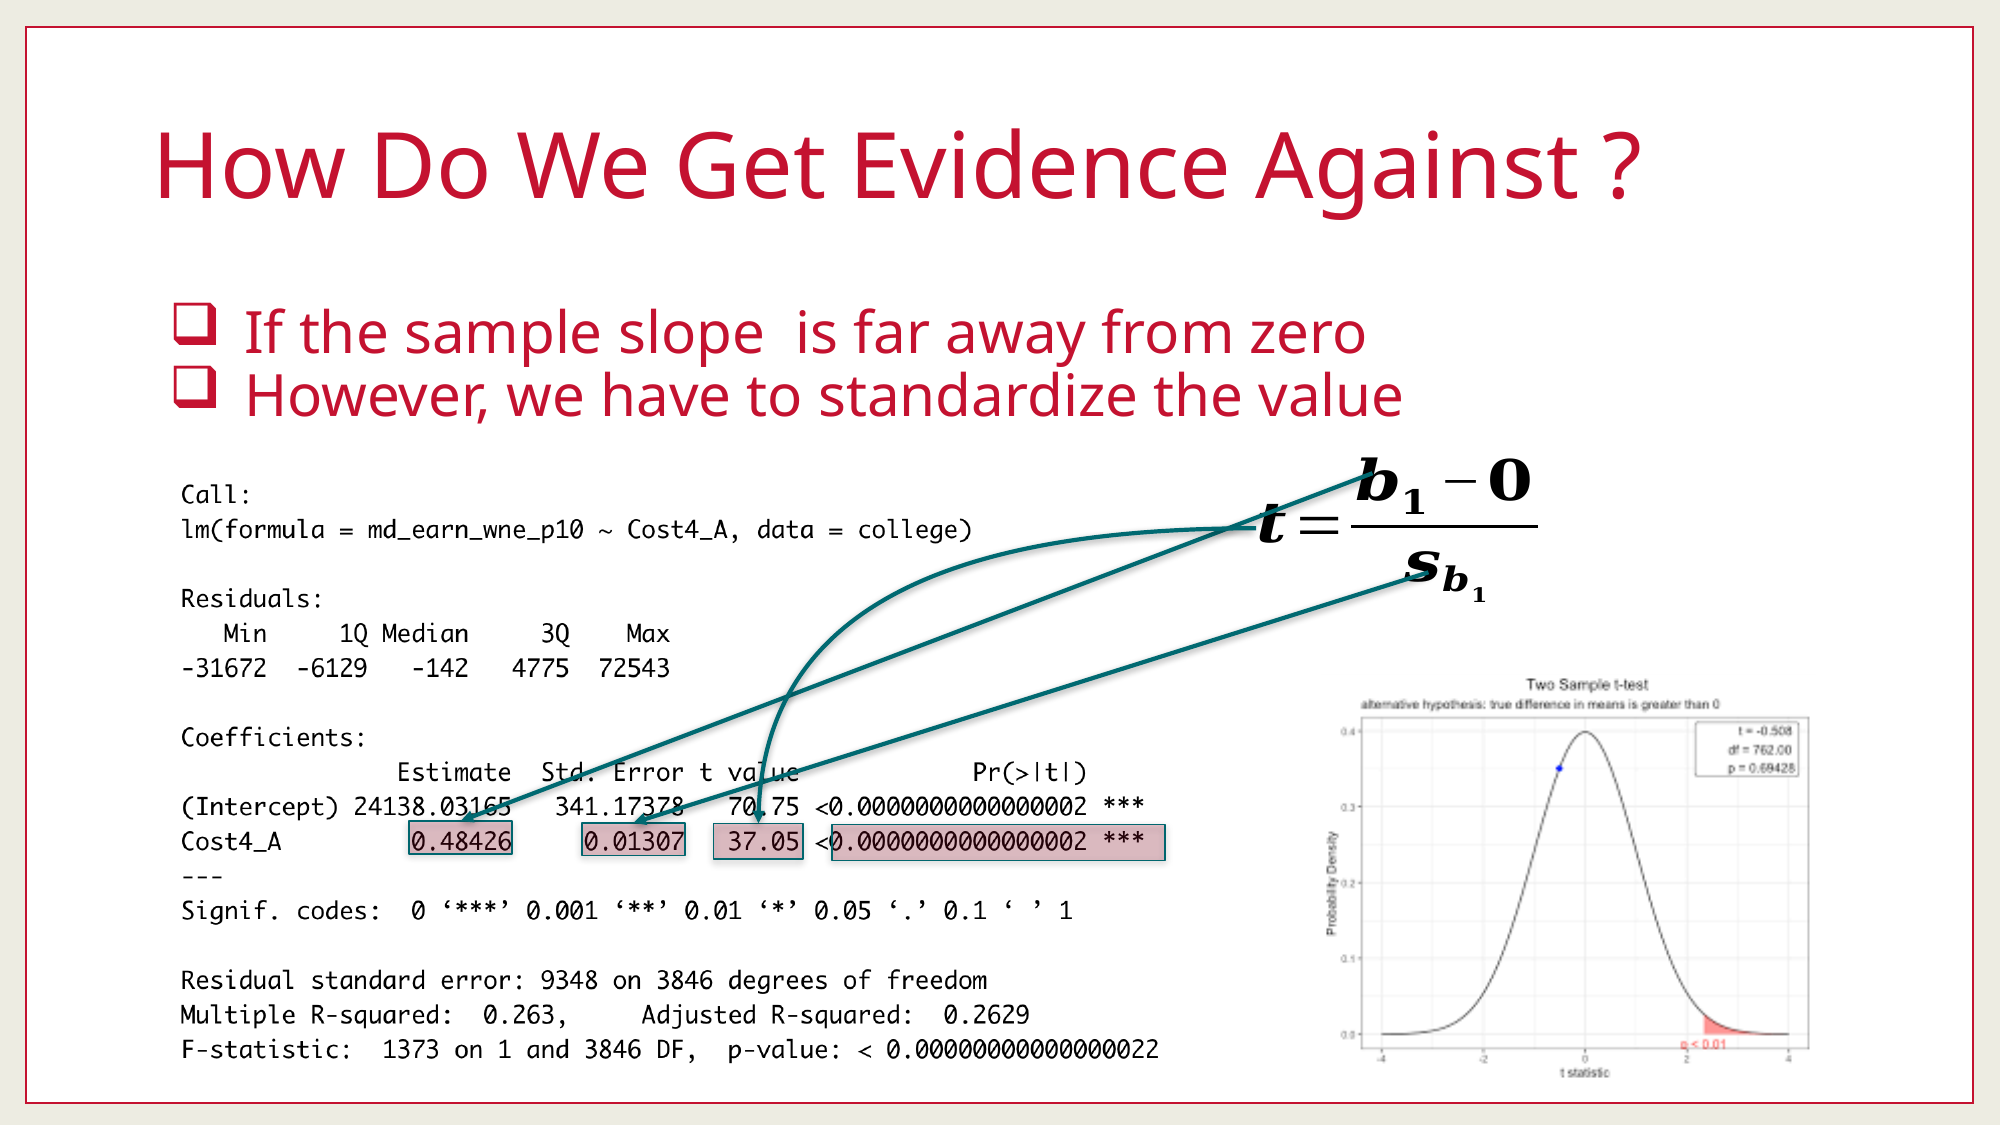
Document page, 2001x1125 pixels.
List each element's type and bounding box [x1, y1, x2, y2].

text_box [633, 571, 753, 823]
text_box [460, 472, 1373, 822]
text_box [1261, 571, 1429, 823]
picture [175, 478, 1196, 1066]
picture [1320, 673, 1816, 1086]
text_box [758, 528, 1257, 824]
